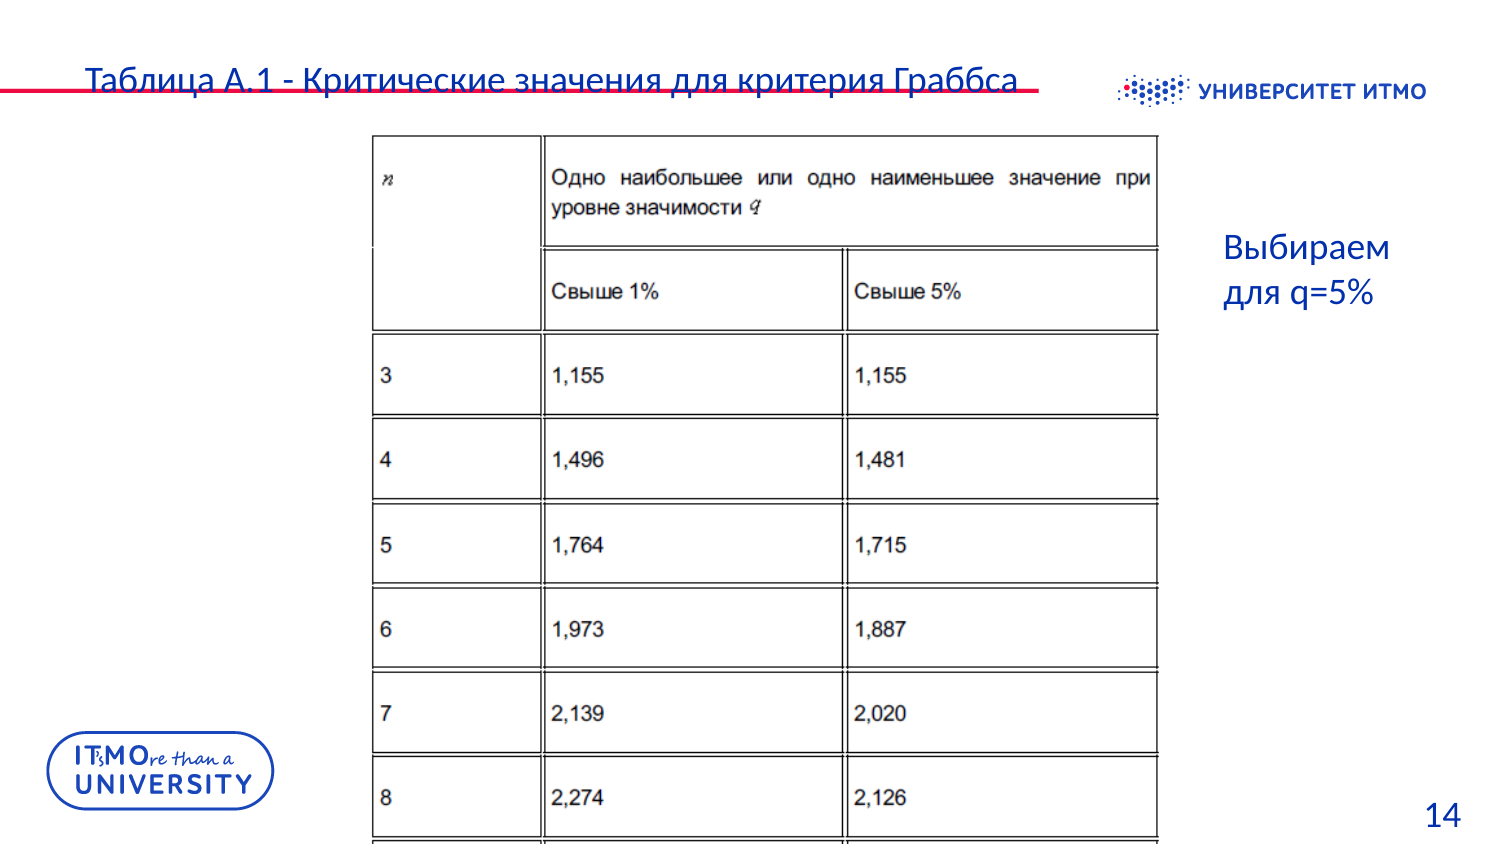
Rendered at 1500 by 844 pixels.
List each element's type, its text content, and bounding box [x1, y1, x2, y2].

text_box 14 [1408, 783, 1497, 843]
picture [0, 0, 1500, 844]
text_box Выбираем для q=5% [1208, 214, 1409, 319]
title Таблица А.1 - Критические значения для критерия Граббса [69, 0, 1049, 108]
